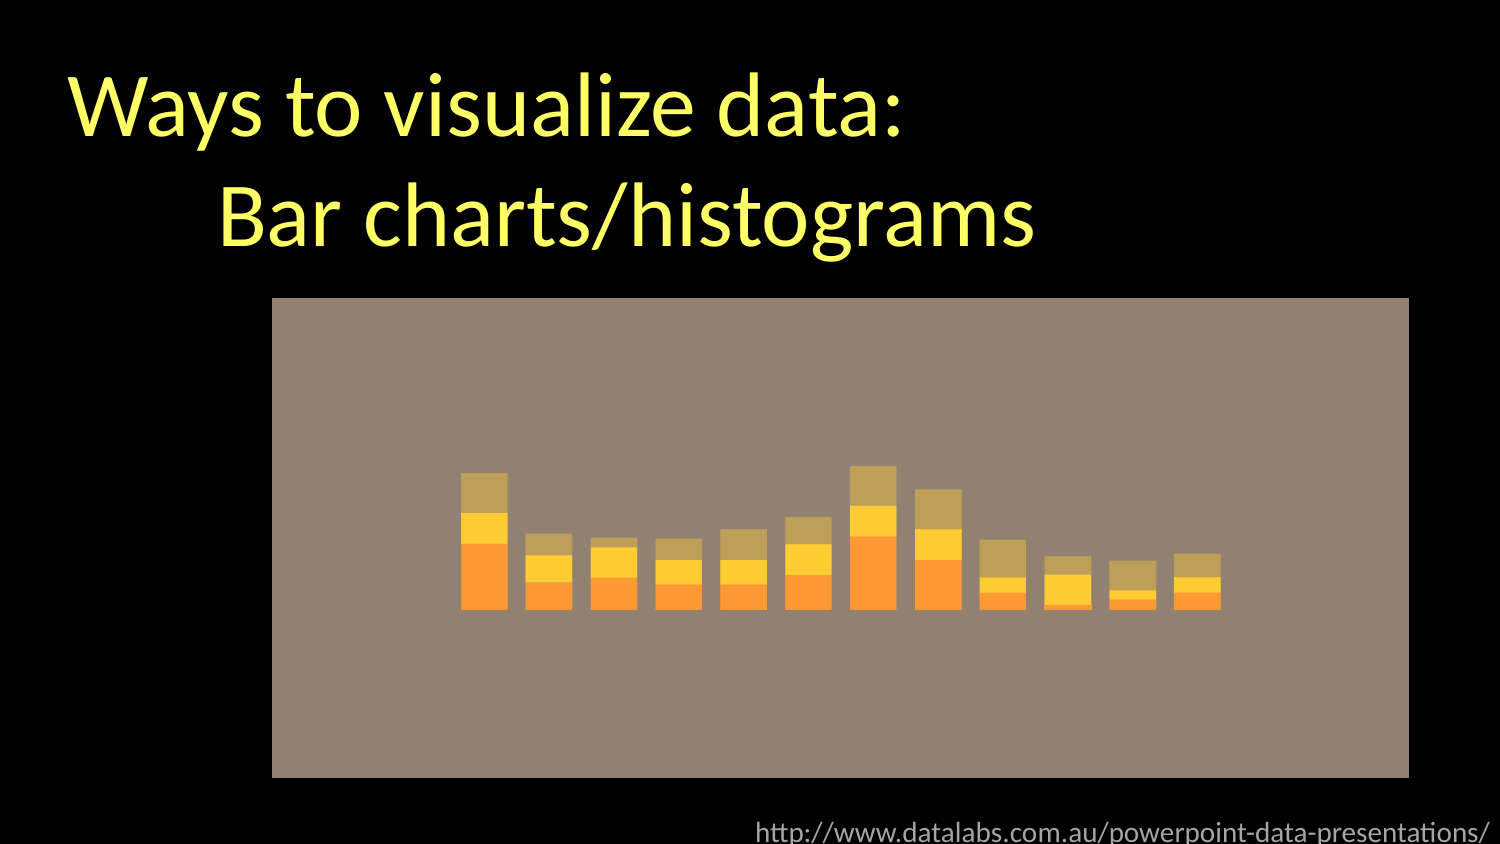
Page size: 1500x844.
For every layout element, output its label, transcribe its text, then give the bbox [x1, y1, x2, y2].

picture [272, 298, 1409, 779]
text_box Ways to visualize data: Bar charts/histograms [52, 37, 1415, 216]
text_box http://www.datalabs.com.au/powerpoint-data-presentations/ [492, 805, 1500, 844]
